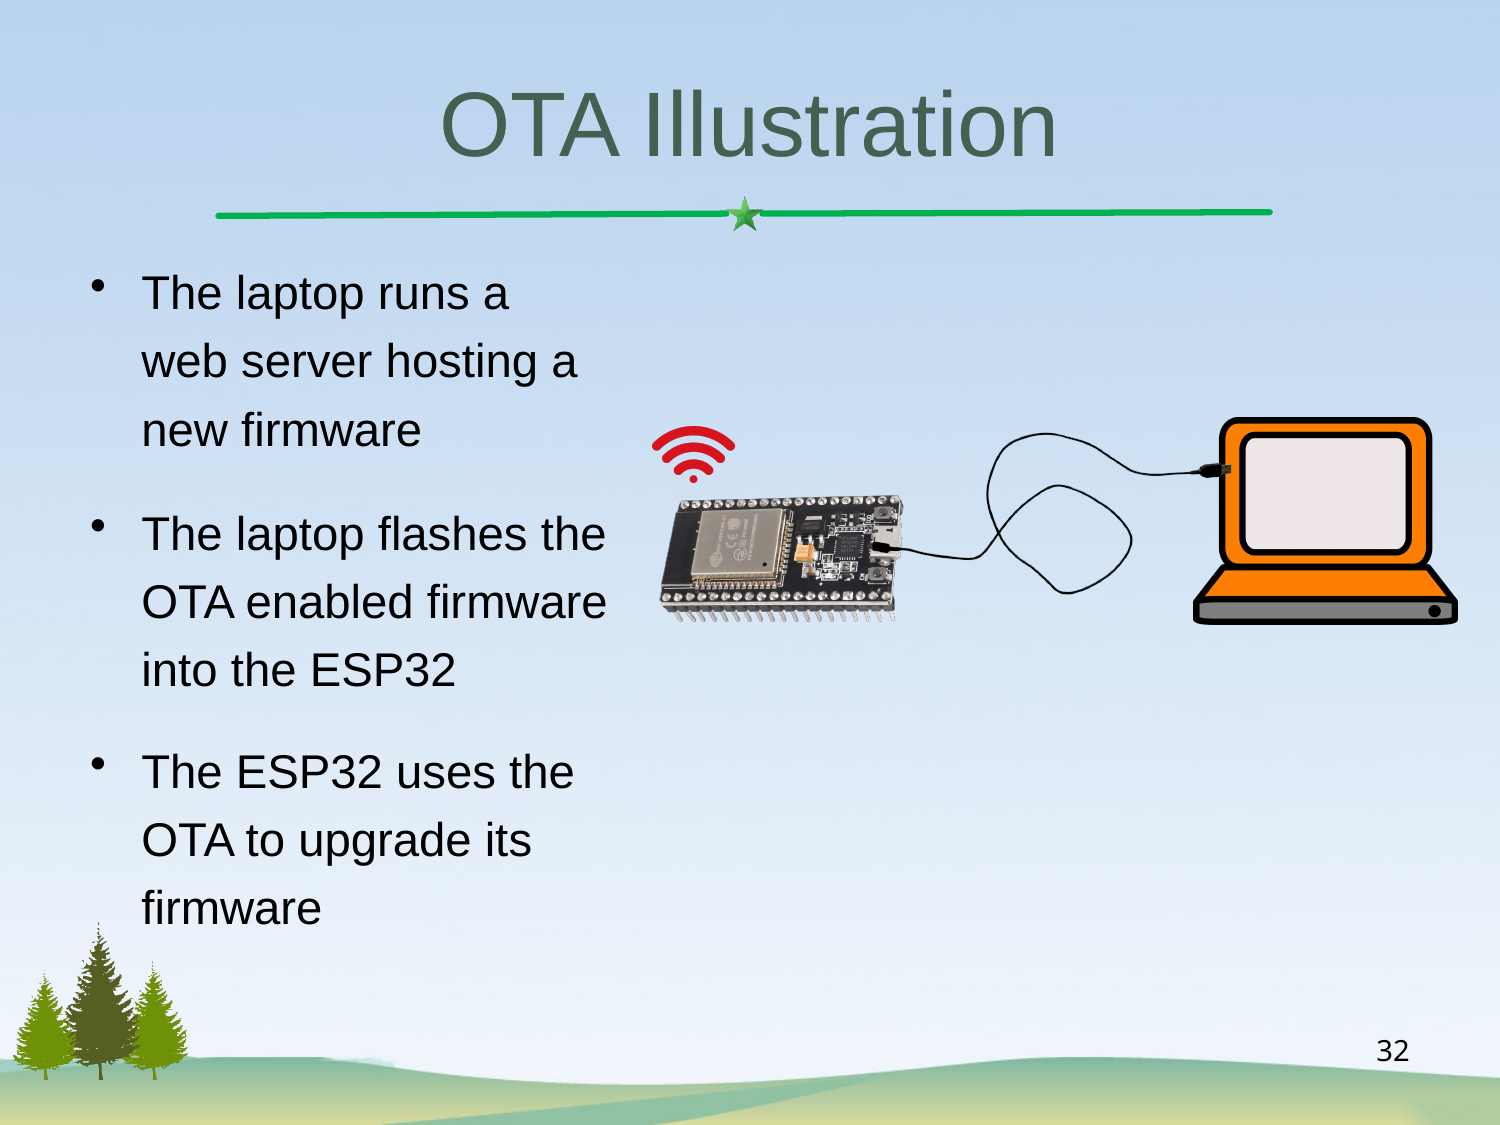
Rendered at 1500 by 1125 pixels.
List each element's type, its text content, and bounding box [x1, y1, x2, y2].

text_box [652, 417, 1458, 662]
title OTA Illustration [75, 30, 1425, 209]
picture [0, 0, 1500, 1125]
list The laptop runs a web server hosting a new firmware The laptop flashes the OTA enabled firmware into the ESP32 The ESP32 uses the OTA to upgrade its firmware [75, 243, 625, 966]
slide_number 32 [1074, 1024, 1425, 1103]
